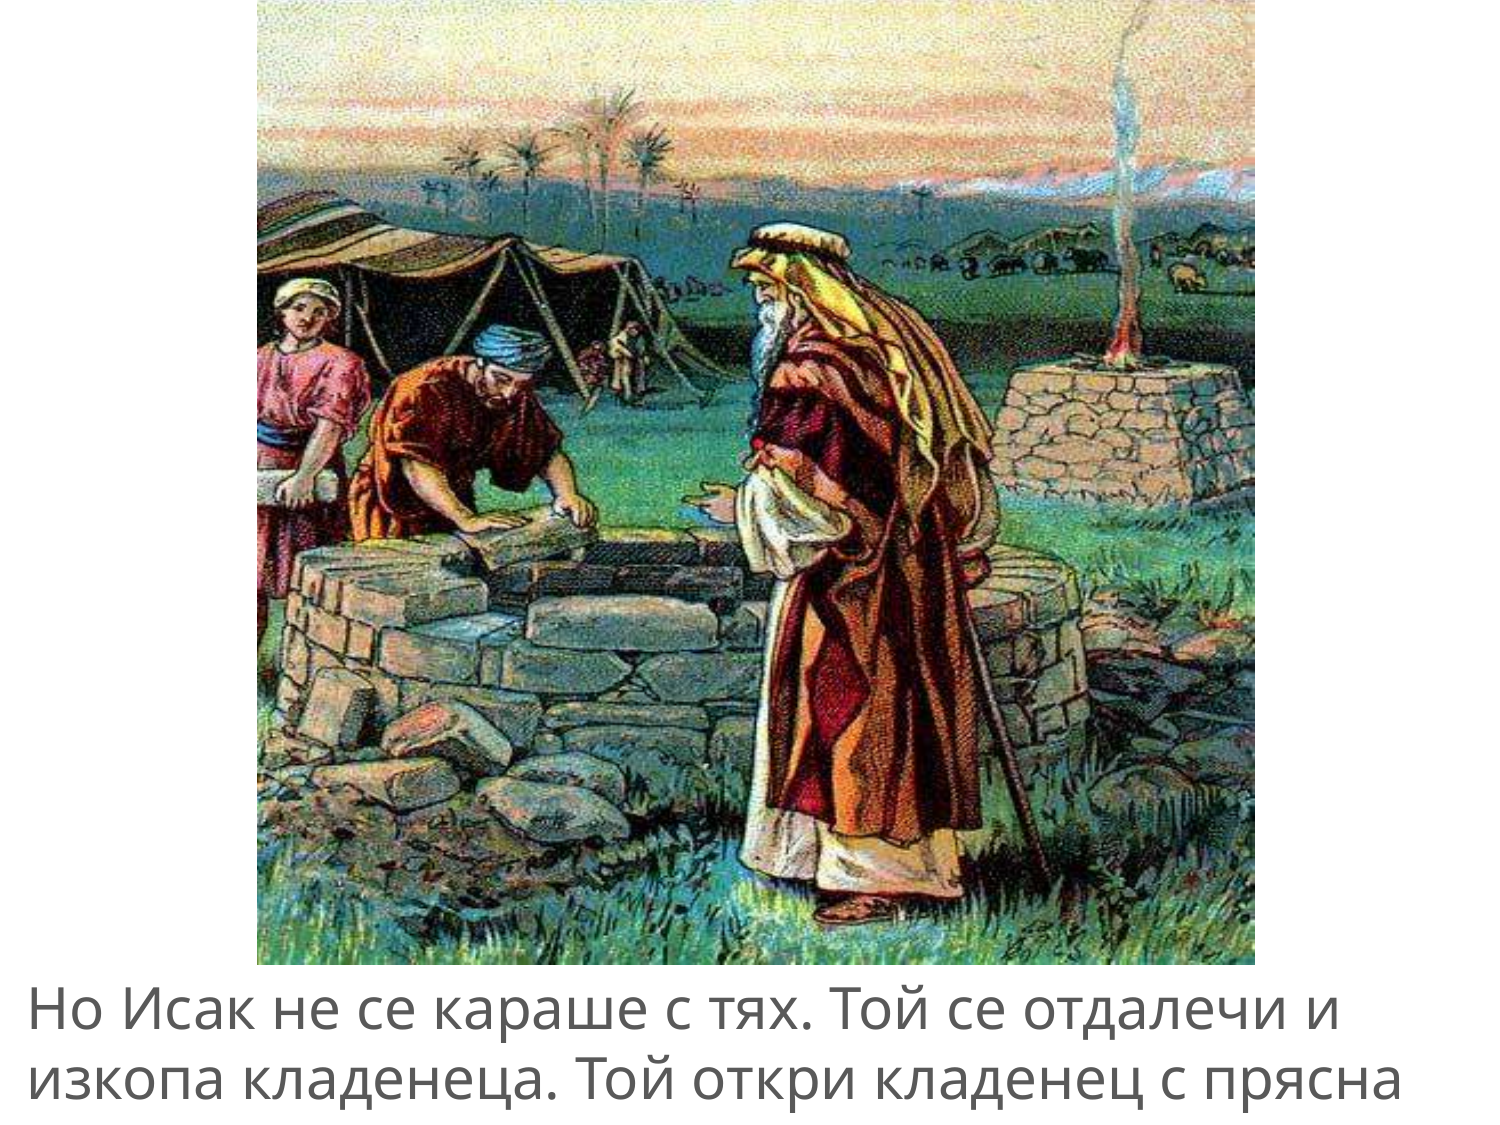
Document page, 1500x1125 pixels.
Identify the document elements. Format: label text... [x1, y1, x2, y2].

picture [256, 0, 1256, 965]
text_box Но Исак не се караше с тях. Той се отдалечи и изкопа кладенеца. Той откри кладенец с прясна вода. [11, 964, 1500, 1125]
